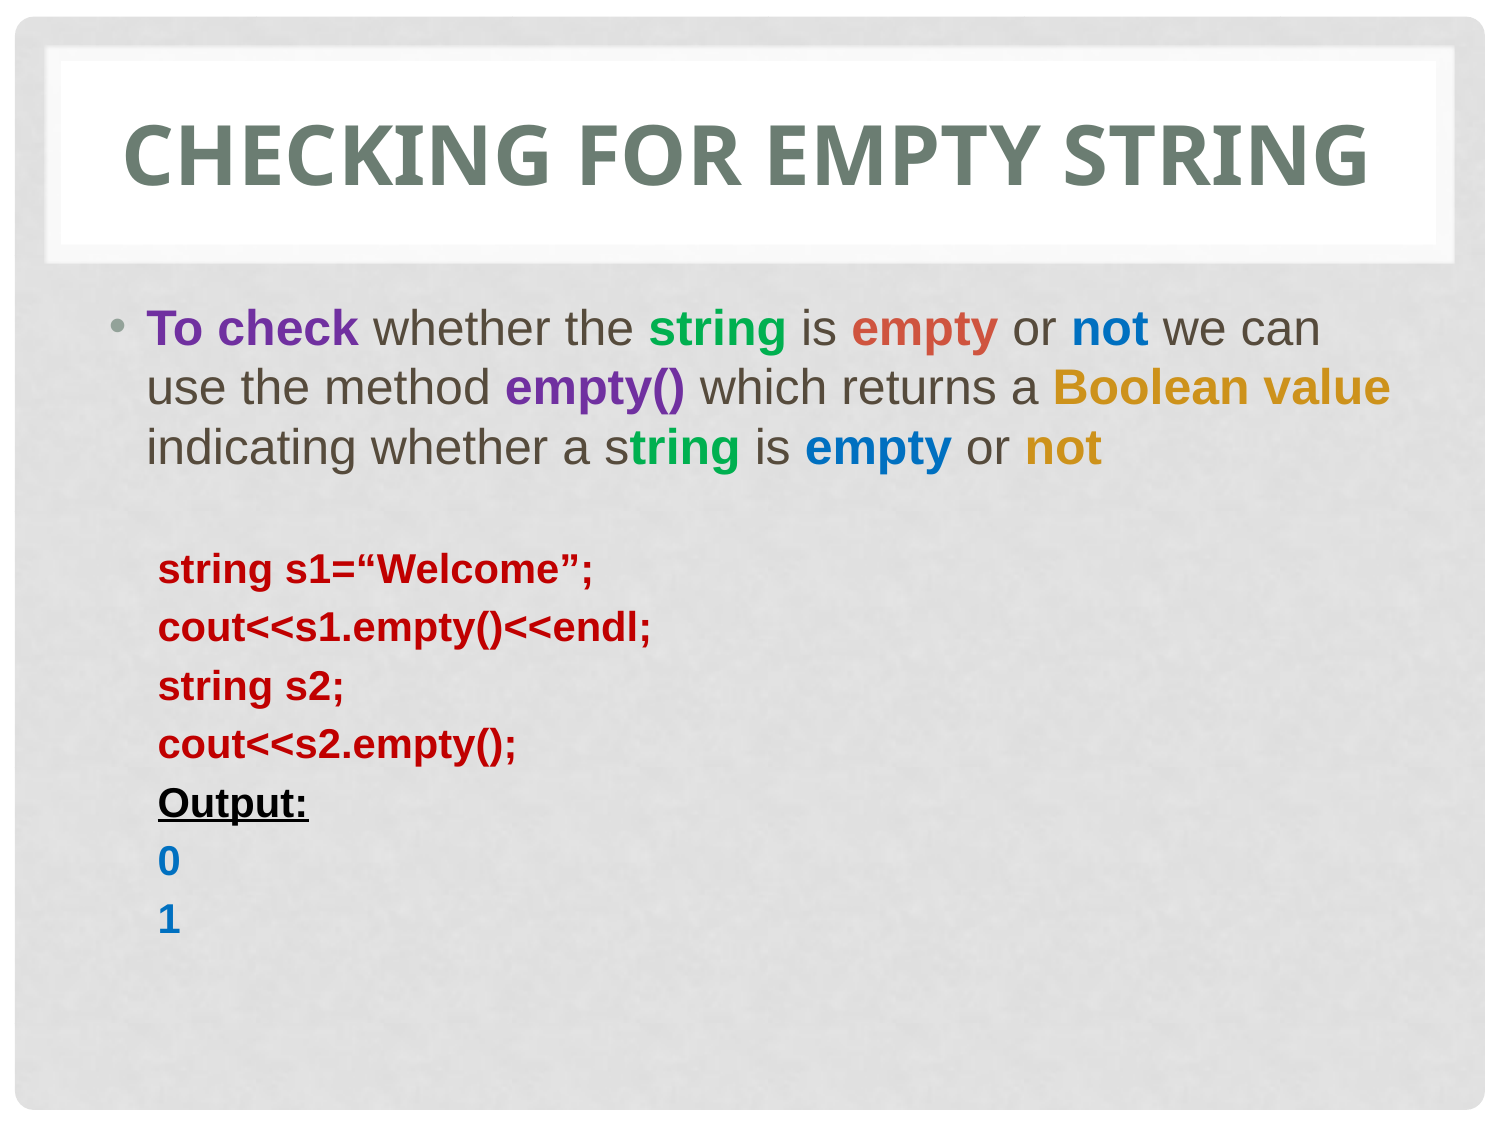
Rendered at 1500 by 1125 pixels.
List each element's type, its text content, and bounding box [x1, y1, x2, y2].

list To check whether the string is empty or not we can use the method empty() which returns a Boolean value indicating whether a string is empty or not string s1=“Welcome”; cout<<s1.empty()<<endl; string s2; cout<<s2.empty(); Output: 0 1 [75, 287, 1425, 1005]
title Checking for empty string [69, 66, 1425, 238]
